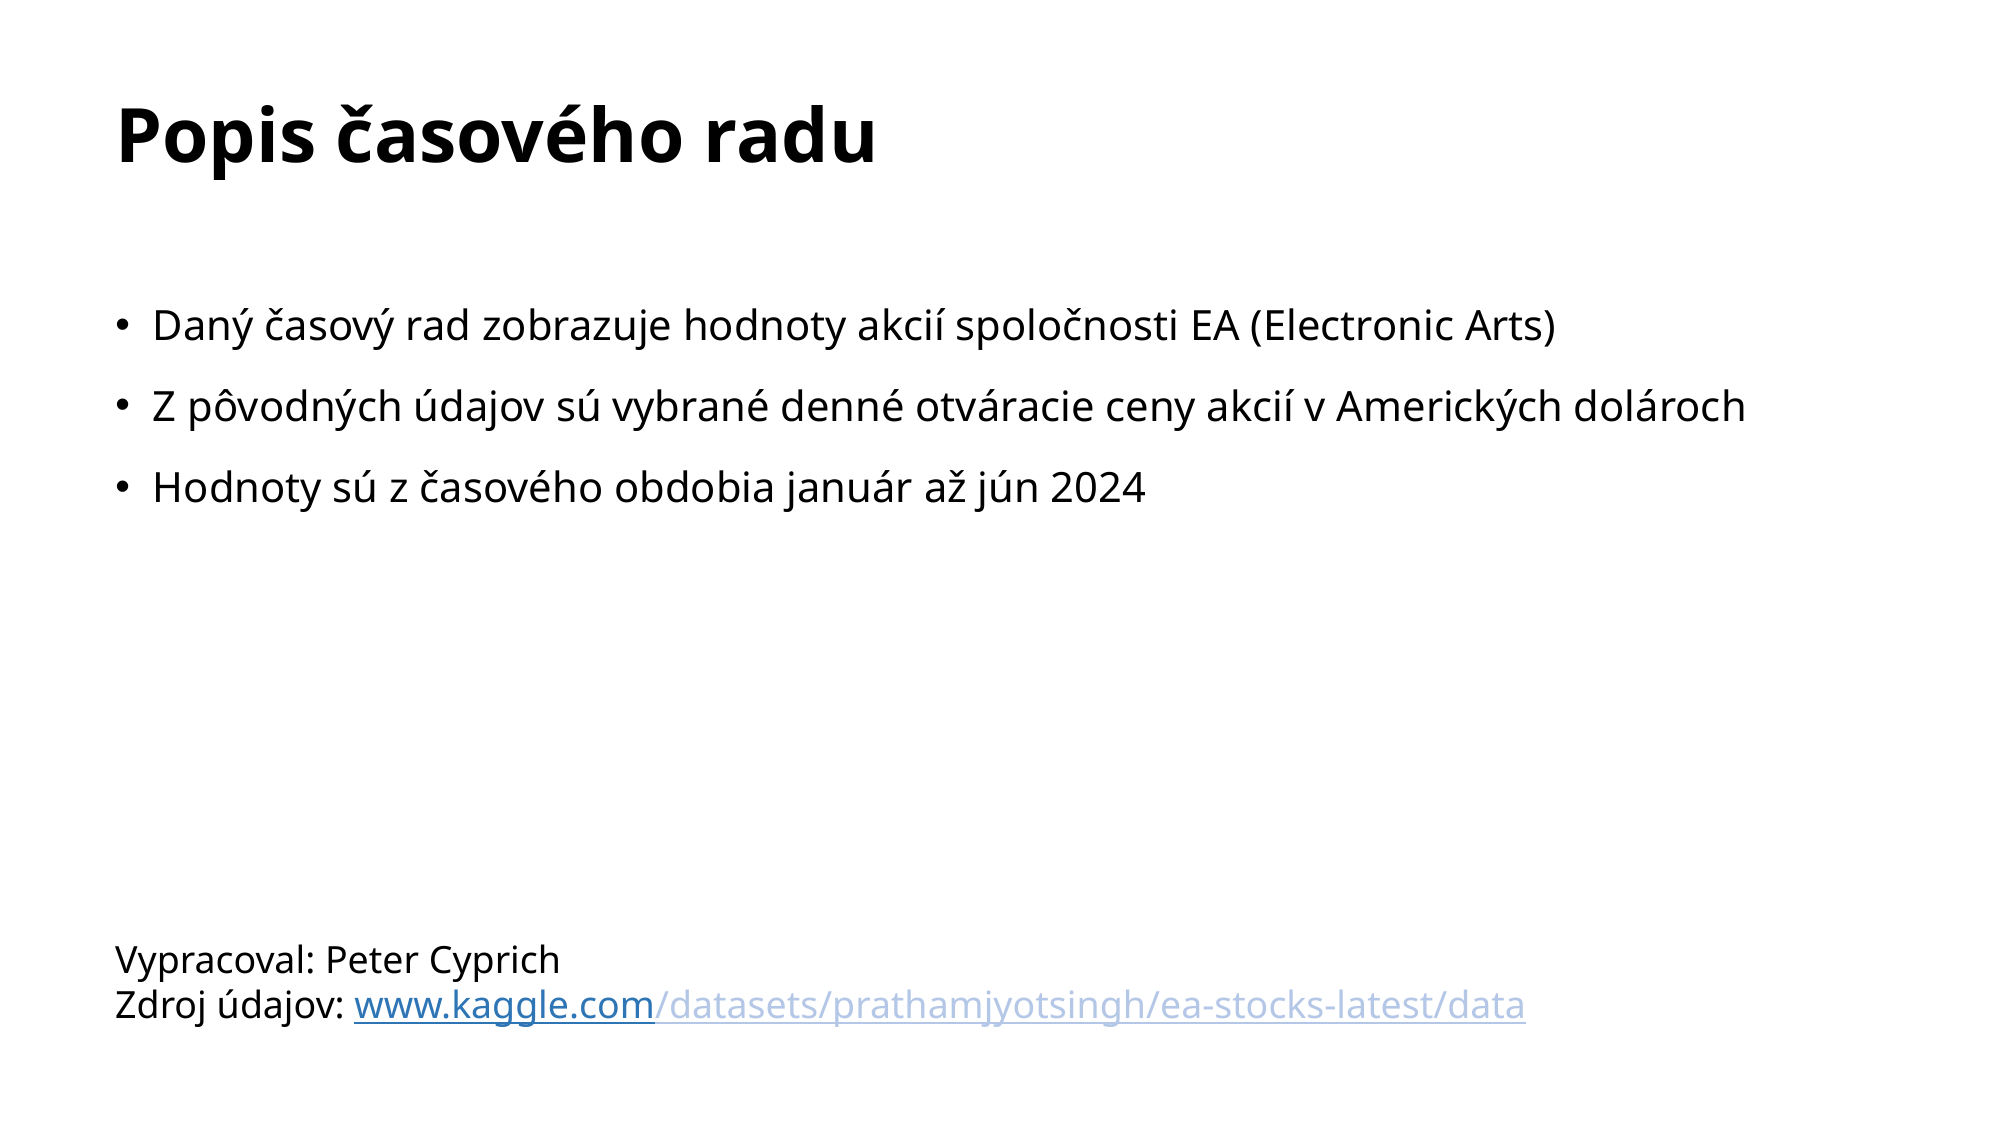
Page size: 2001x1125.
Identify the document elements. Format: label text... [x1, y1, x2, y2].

title Popis časového radu [100, 90, 1849, 276]
list Daný časový rad zobrazuje hodnoty akcií spoločnosti EA (Electronic Arts) Z pôvodných údajov sú vybrané denné otváracie ceny akcií v Amerických dolároch Hodnoty sú z časového obdobia január až jún 2024 [100, 281, 1849, 1035]
text_box Vypracoval: Peter Cyprich Zdroj údajov: www.kaggle.com/datasets/prathamjyotsingh/ea-stocks-latest/data [100, 928, 1697, 1040]
